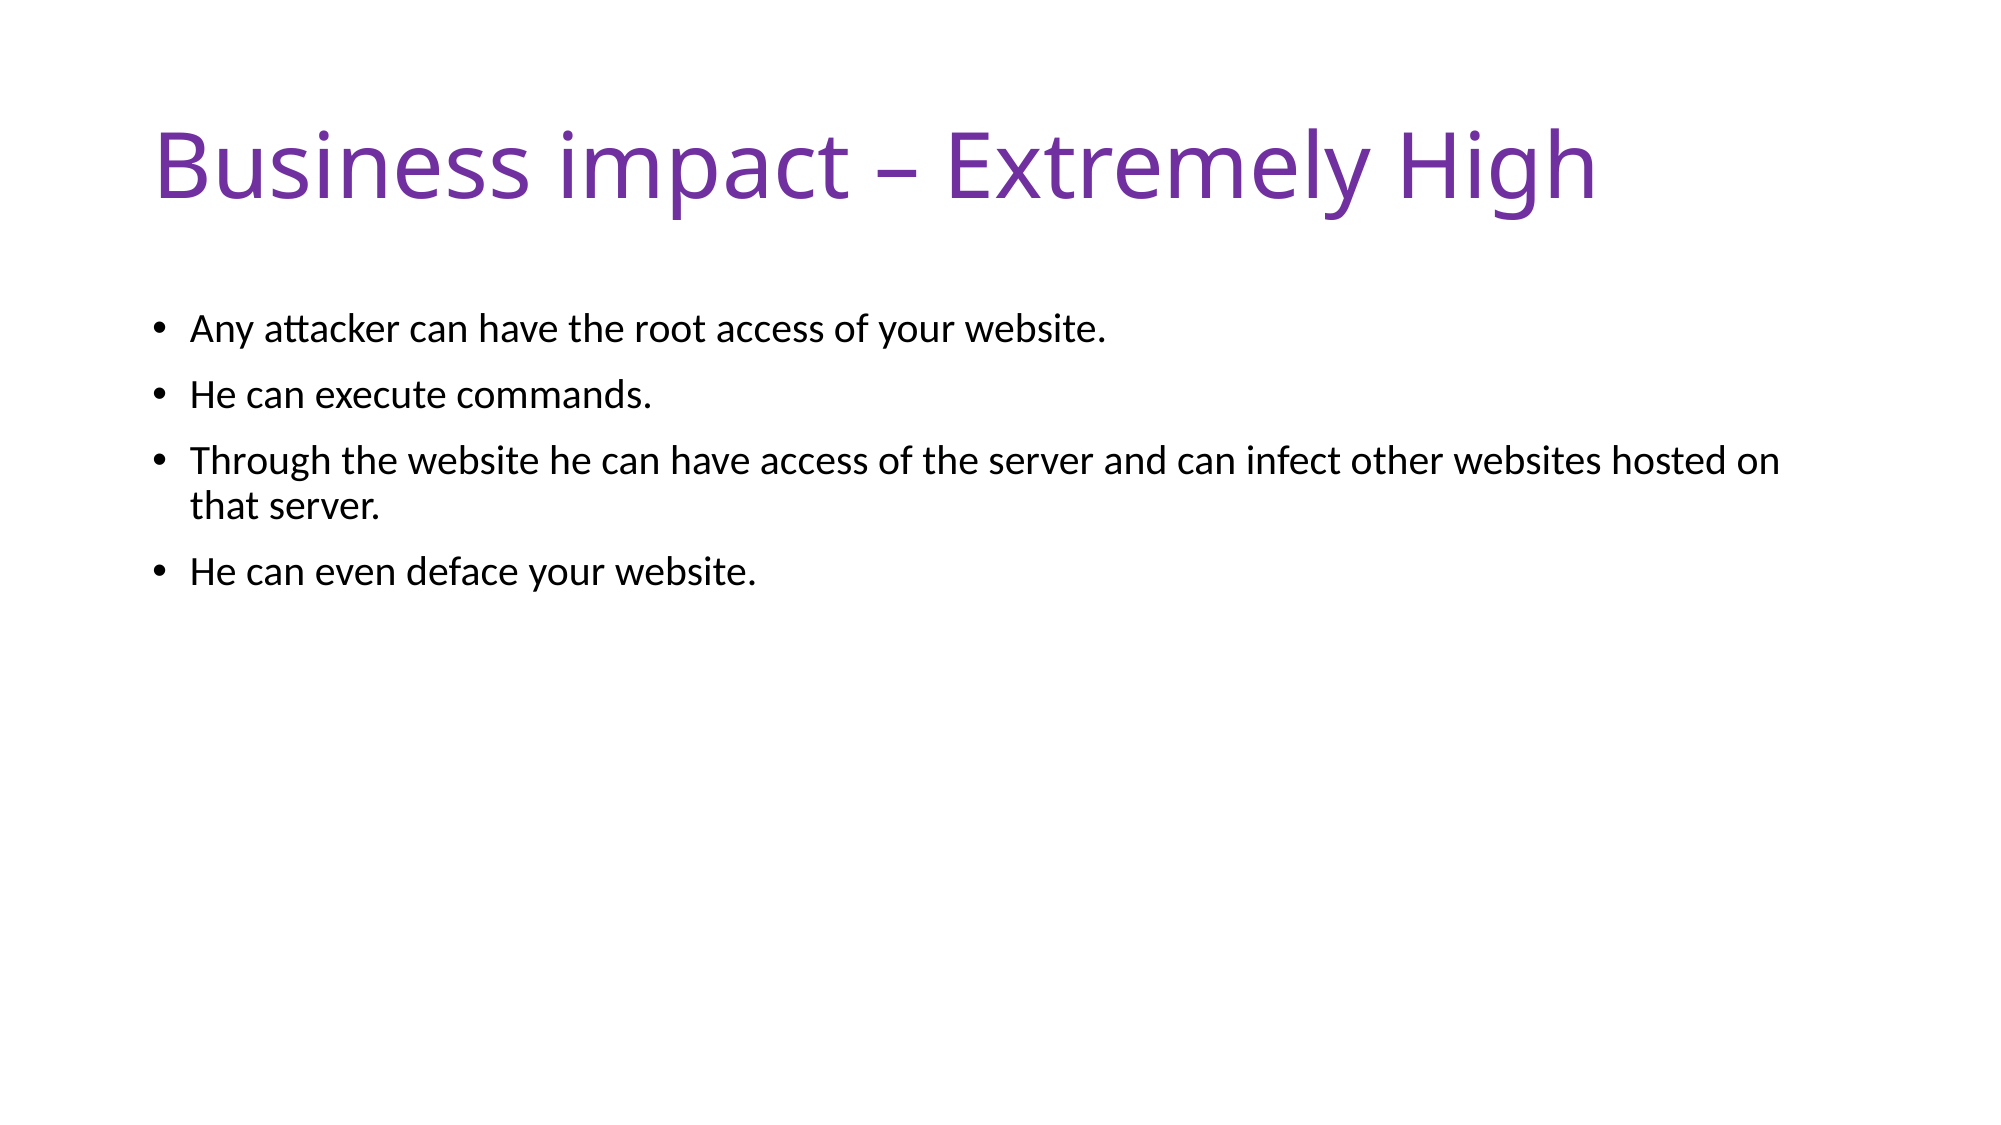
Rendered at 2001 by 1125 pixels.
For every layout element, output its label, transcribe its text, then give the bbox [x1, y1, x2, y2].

list Any attacker can have the root access of your website. He can execute commands. Through the website he can have access of the server and can infect other websites hosted on that server. He can even deface your website. [137, 299, 1863, 1014]
title Business impact – Extremely High [137, 59, 1863, 278]
